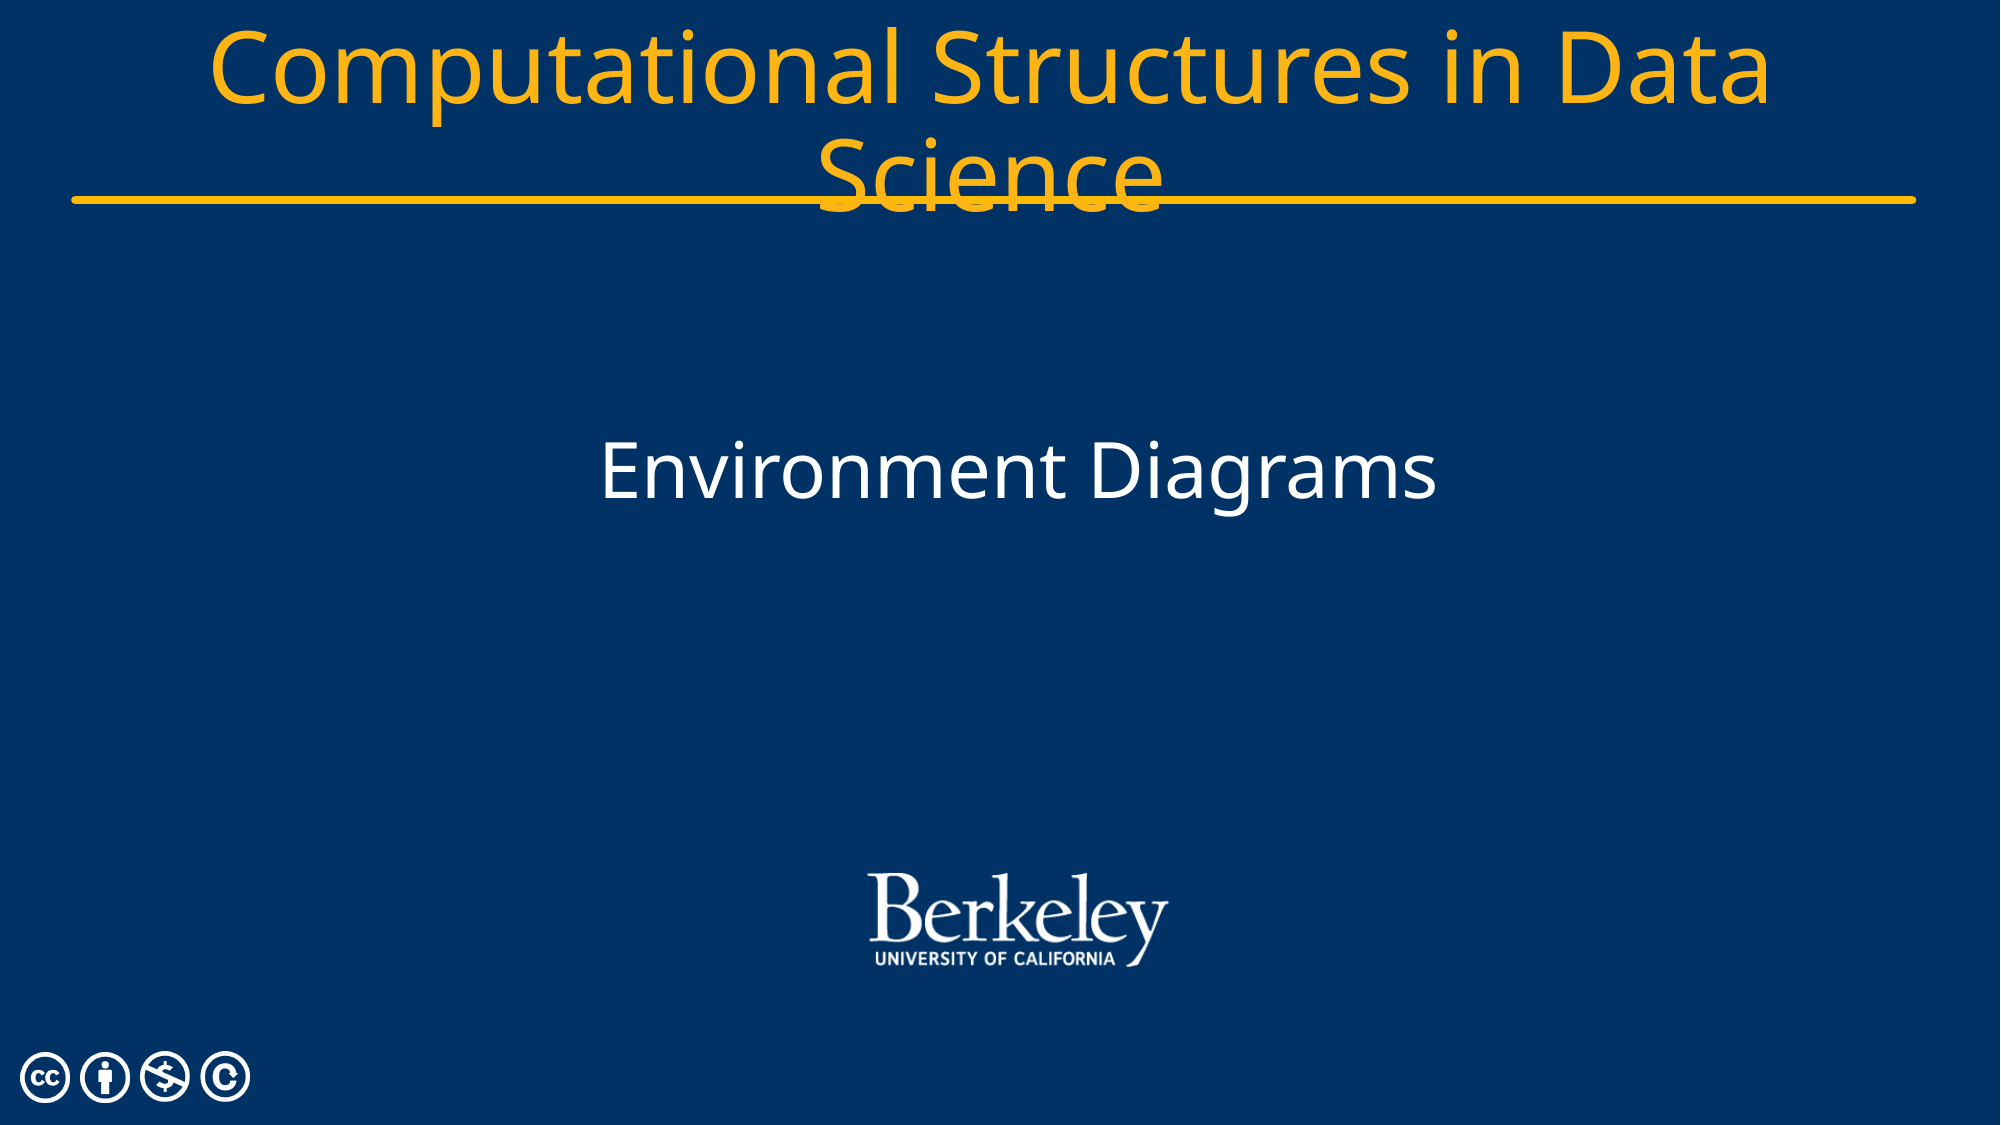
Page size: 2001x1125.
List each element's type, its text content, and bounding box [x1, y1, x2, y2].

picture [20, 1052, 70, 1103]
picture [80, 1052, 130, 1103]
picture [854, 854, 1184, 987]
picture [140, 1051, 190, 1102]
title Environment Diagrams [323, 351, 1715, 596]
